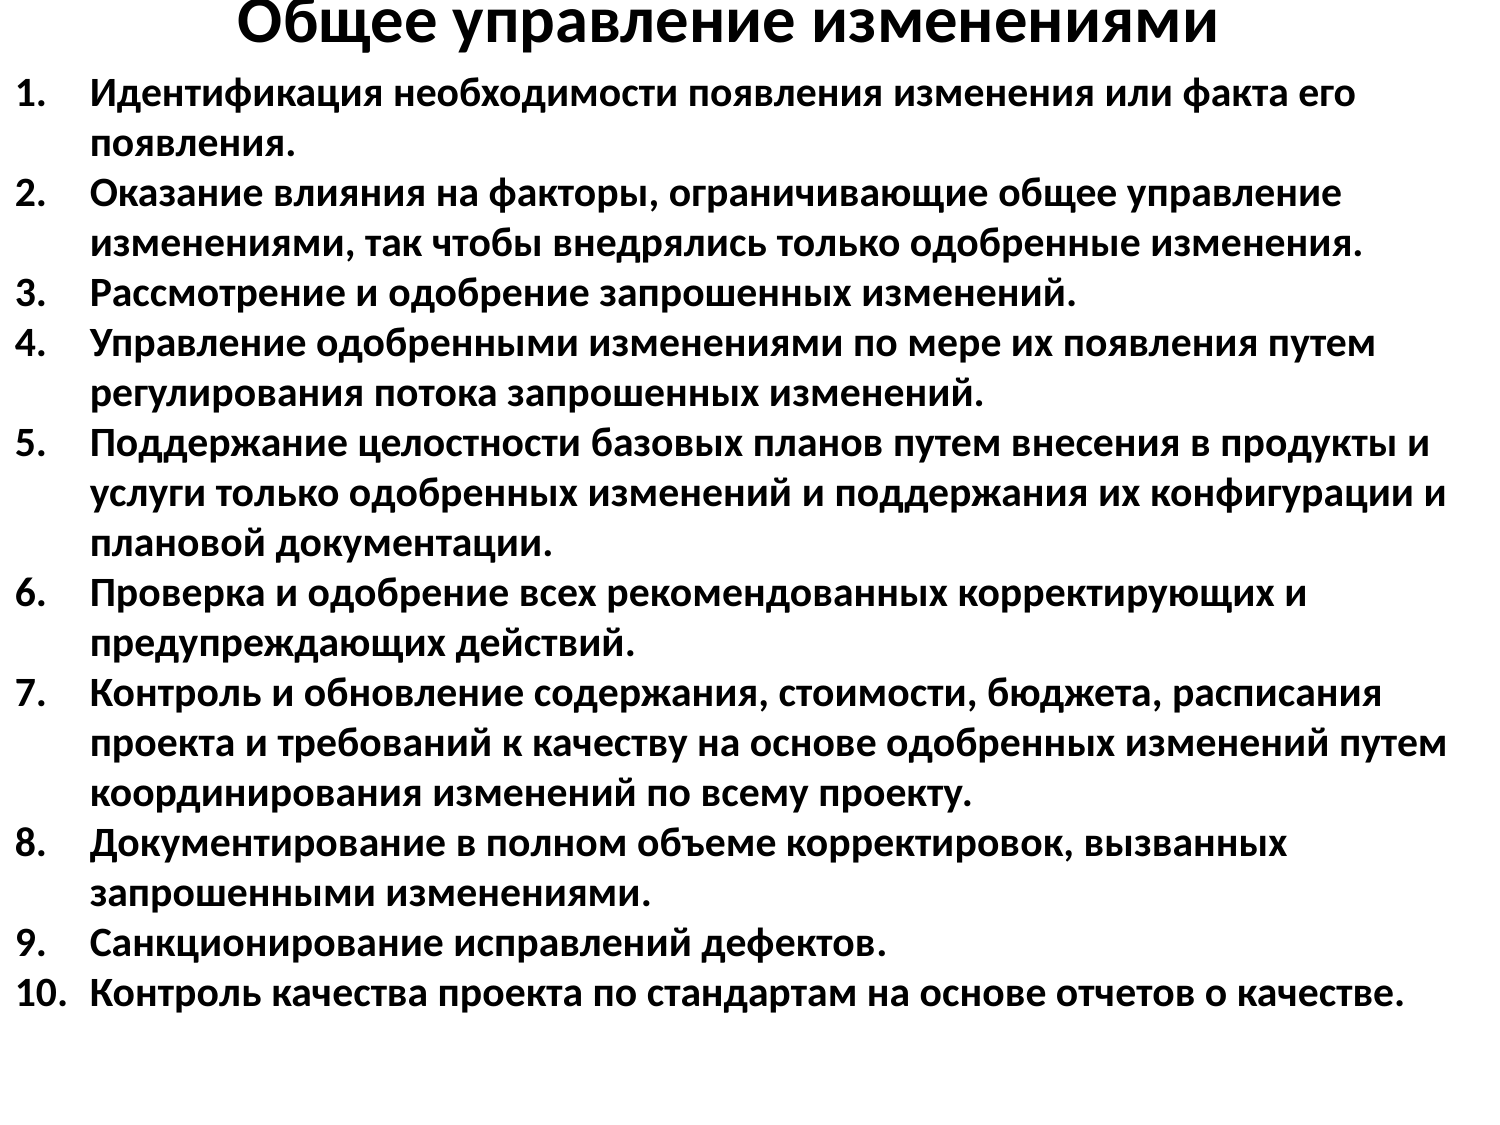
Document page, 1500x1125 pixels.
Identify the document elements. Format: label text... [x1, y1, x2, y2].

text_box Общее управление изменениями [70, 0, 1403, 24]
text_box Идентификация необходимости появления изменения или факта его появления. Оказание влияния на факторы, ограничивающие общее управление изменениями, так чтобы внедрялись только одобренные изменения. Рассмотрение и одобрение запрошенных изменений. Управление одобренными изменениями по мере их появления путем регулирования потока запрошенных изменений. Поддержание целостности базовых планов путем внесения в продукты и услуги только одобренных изменений и поддержания их конфигурации и плановой документации. Проверка и одобрение всех рекомендованных корректирующих и предупреждающих действий. Контроль и обновление содержания, стоимости, бюджета, расписания проекта и требований к качеству на основе одобренных изменений путем координирования изменений по всему проекту. Документирование в полном объеме корректировок, вызванных запрошенными изменениями. Санкционирование исправлений дефектов. Контроль качества проекта по стандартам на основе отчетов о качестве. [0, 57, 1474, 1023]
text_box Общее управление изменениями [70, 25, 1403, 57]
